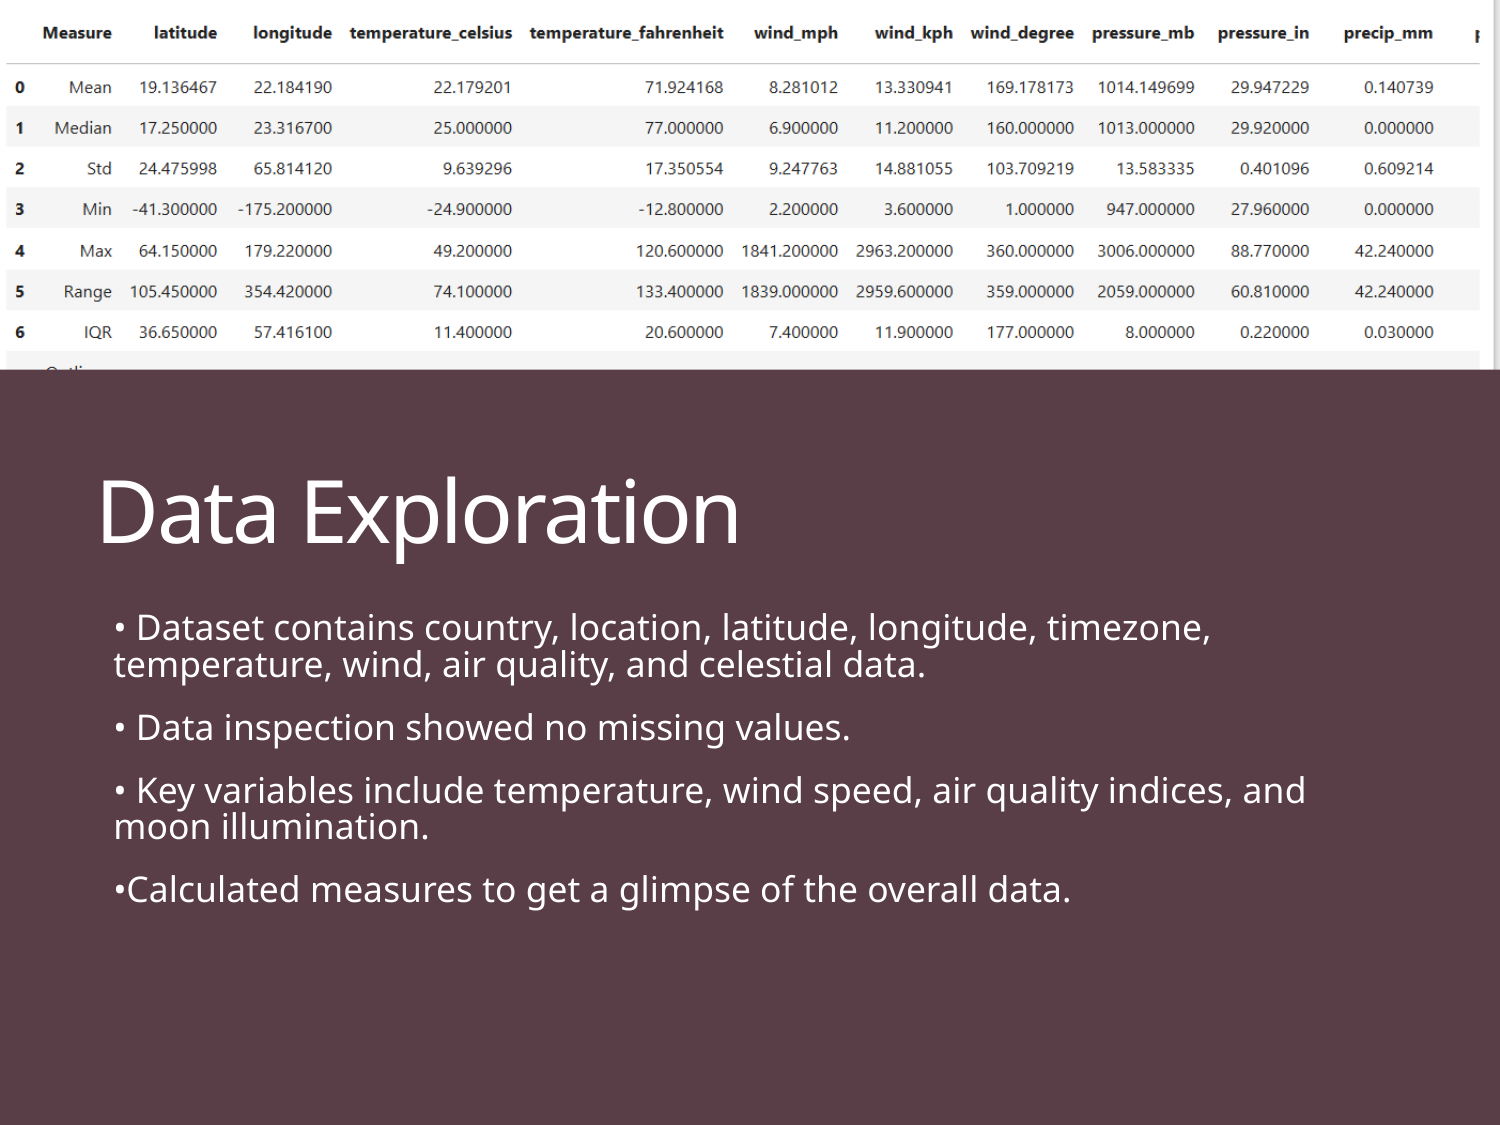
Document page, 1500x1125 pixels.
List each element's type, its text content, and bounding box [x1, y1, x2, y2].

text_box [0, 370, 1500, 1125]
list • Dataset contains country, location, latitude, longitude, timezone, temperature, wind, air quality, and celestial data. • Data inspection showed no missing values. • Key variables include temperature, wind speed, air quality indices, and moon illumination. •Calculated measures to get a glimpse of the overall data. [83, 604, 1407, 964]
picture [0, 0, 1500, 370]
title Data Exploration [80, 425, 1407, 605]
